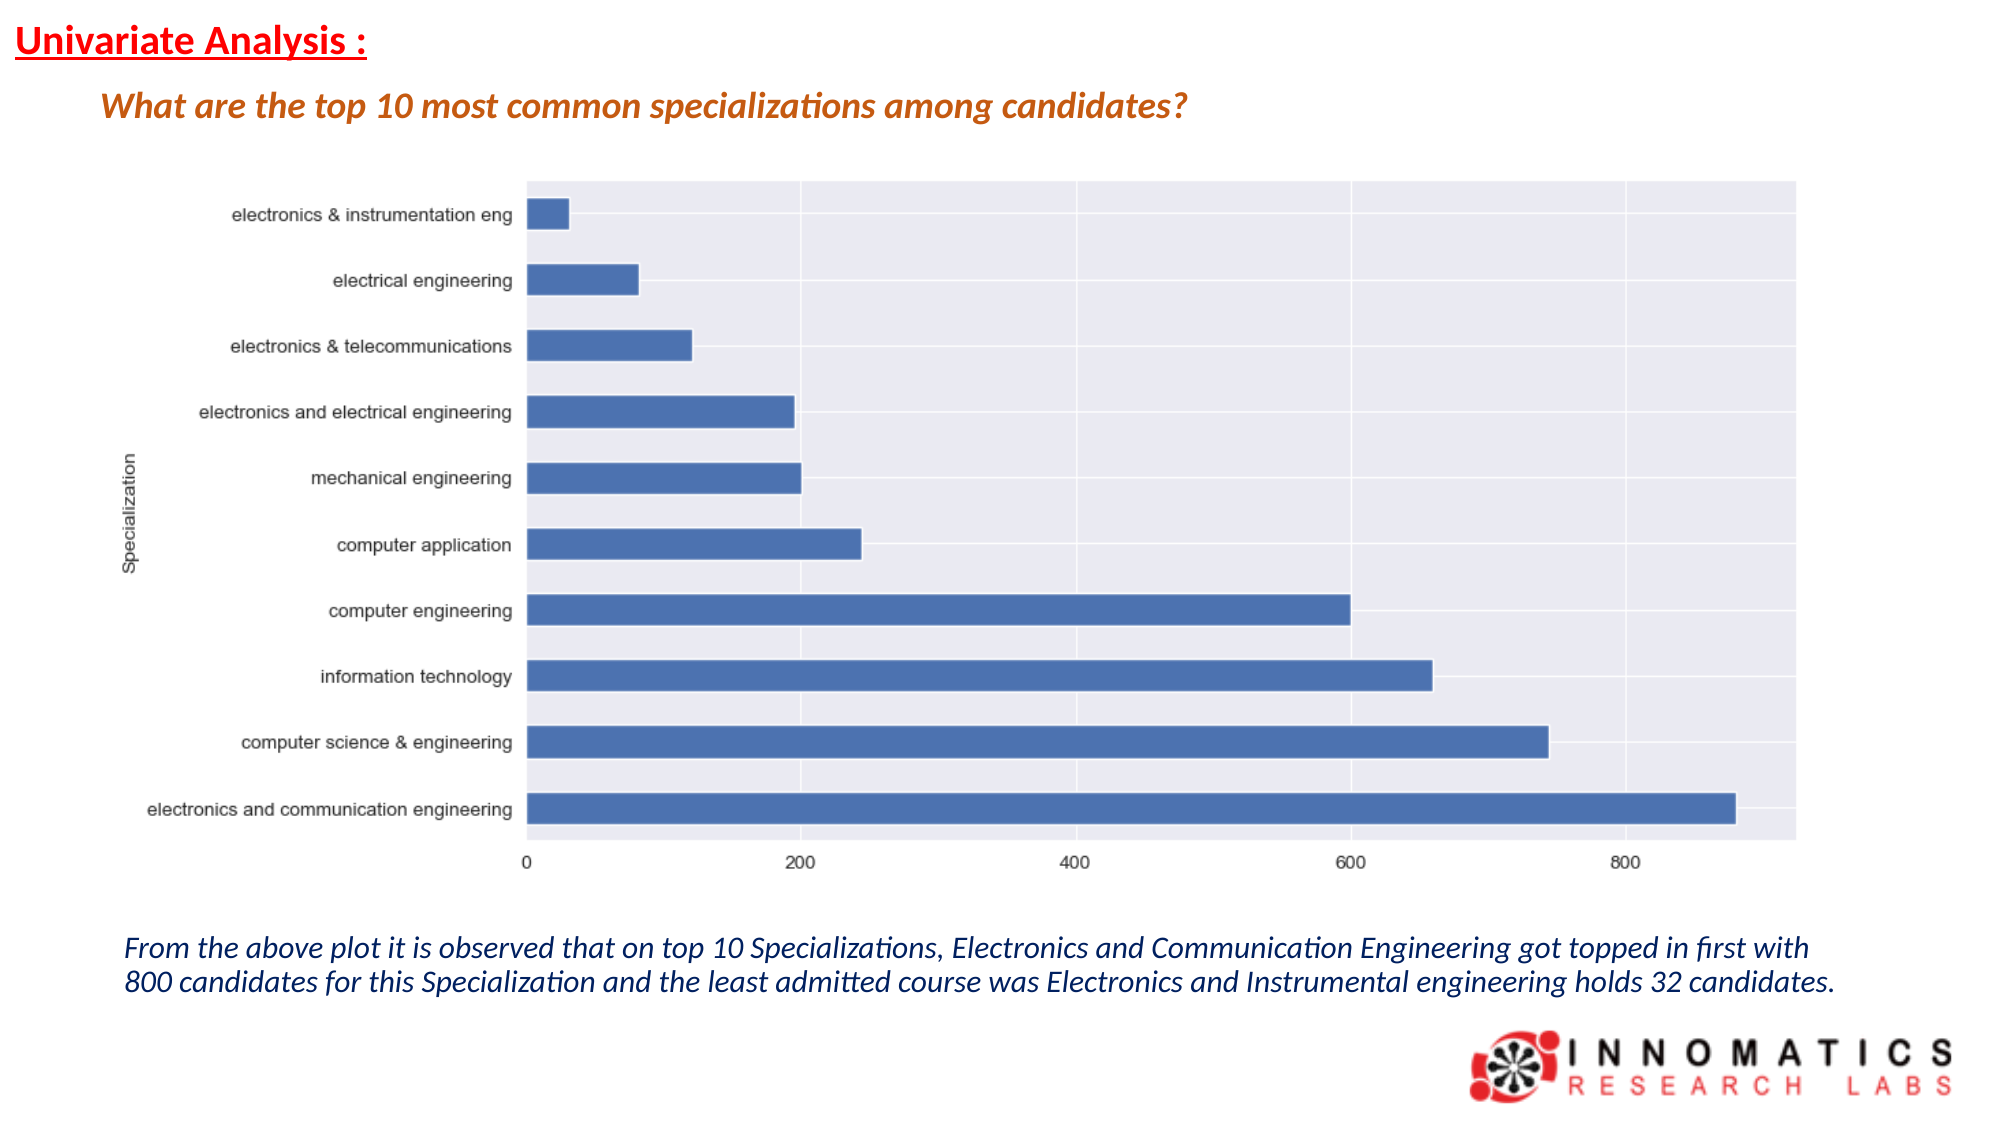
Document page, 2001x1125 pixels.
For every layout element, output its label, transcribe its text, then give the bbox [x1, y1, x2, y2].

text_box What are the top 10 most common specializations among candidates? [84, 65, 1810, 147]
title Univariate Analysis : [0, 0, 1725, 82]
picture [1445, 1014, 1975, 1125]
text_box From the above plot it is observed that on top 10 Specializations, Electronics and Communication Engineering got topped in first with 800 candidates for this Specialization and the least admitted course was Electronics and Instrumental engineering holds 32 candidates. [109, 914, 1879, 1016]
picture [108, 167, 1810, 886]
